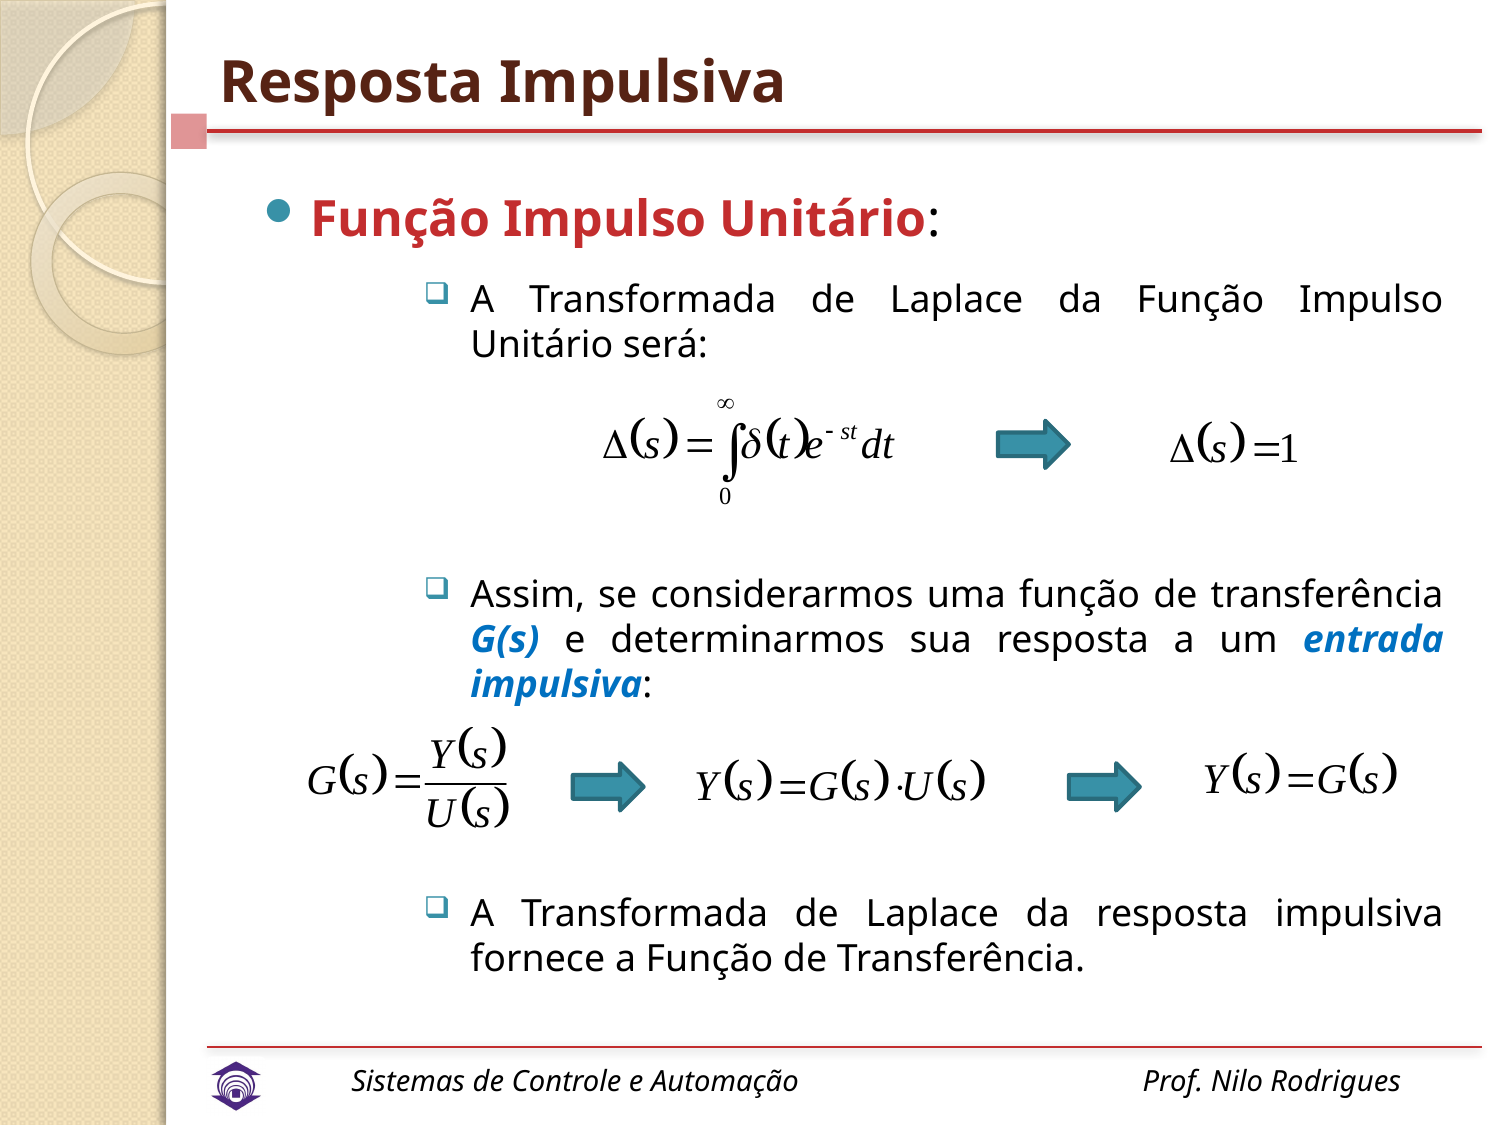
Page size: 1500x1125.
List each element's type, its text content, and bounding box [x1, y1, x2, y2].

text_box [300, 727, 517, 845]
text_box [596, 380, 904, 516]
text_box [1066, 761, 1142, 813]
text_box A Transformada de Laplace da Função Impulso Unitário será: [395, 267, 1459, 468]
picture [206, 1056, 266, 1116]
text_box [169, 111, 209, 151]
text_box A Transformada de Laplace da resposta impulsiva fornece a Função de Transferência. [395, 881, 1459, 1024]
text_box [570, 761, 646, 813]
text_box [995, 418, 1071, 470]
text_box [690, 757, 987, 819]
title Resposta Impulsiva [205, 20, 1436, 133]
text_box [1163, 420, 1305, 481]
text_box Assim, se considerarmos uma função de transferência G(s) e determinarmos sua resposta a um entrada impulsiva: [395, 562, 1459, 764]
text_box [1198, 751, 1400, 812]
list Função Impulso Unitário: [235, 172, 1459, 327]
